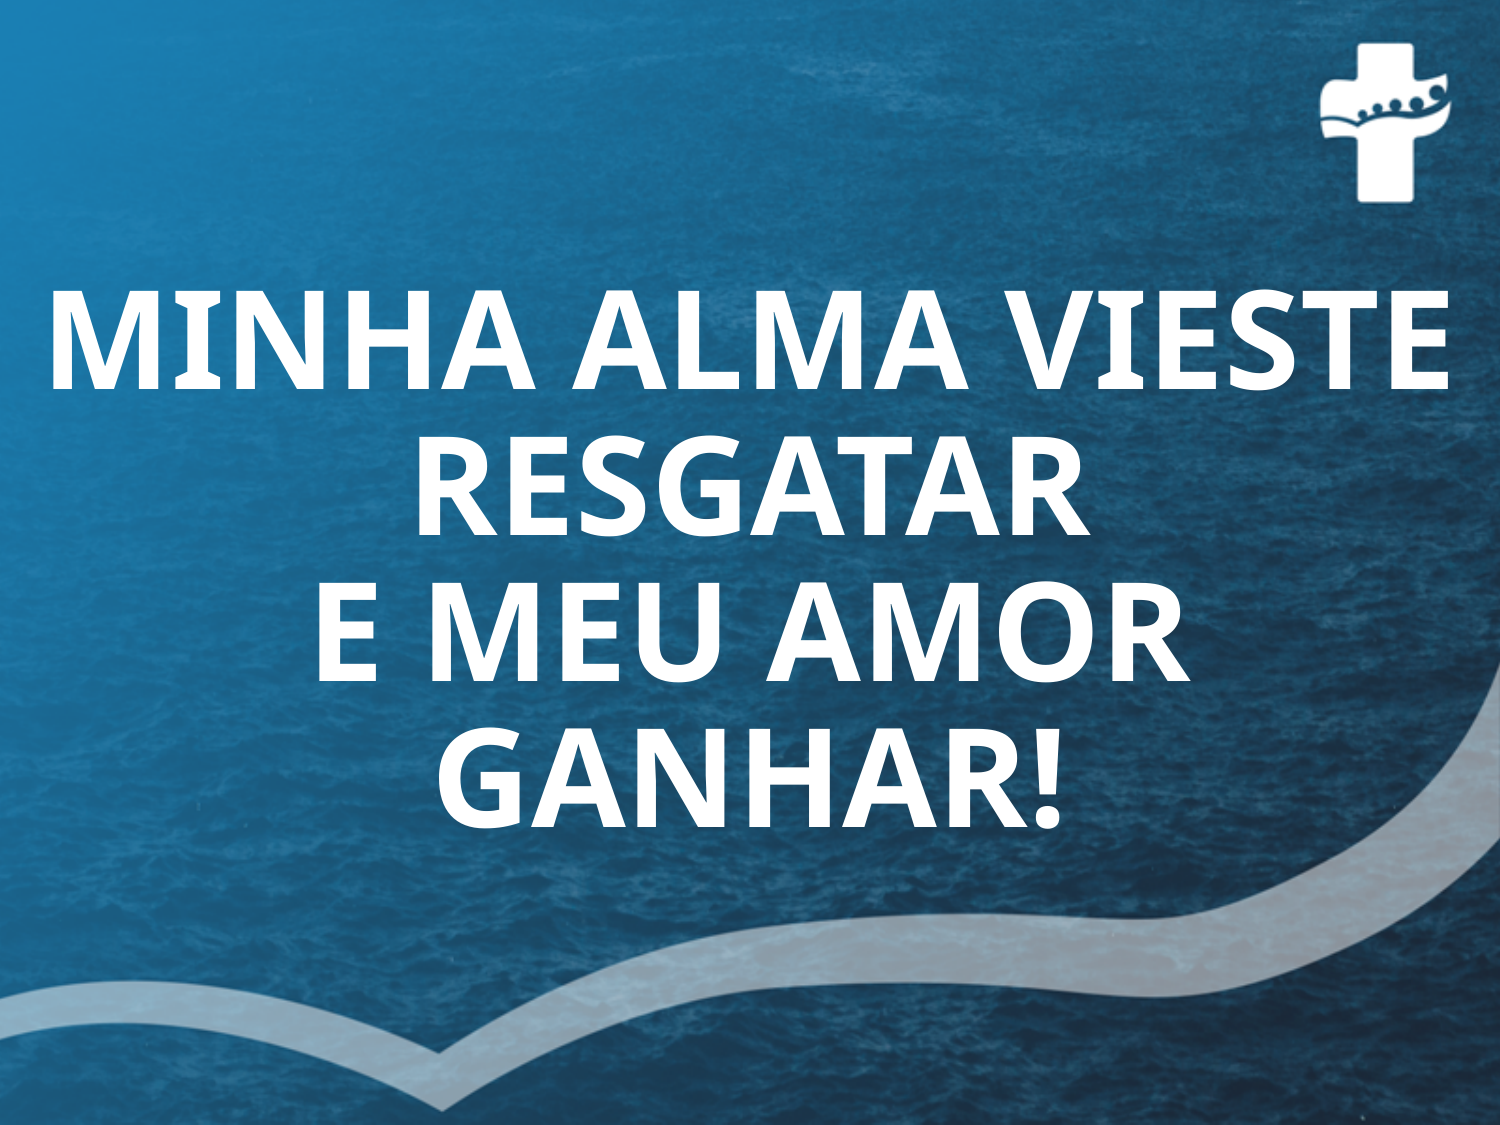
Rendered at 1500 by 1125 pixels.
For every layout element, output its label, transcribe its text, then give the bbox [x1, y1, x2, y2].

title MINHA ALMA VIESTE RESGATAR E MEU AMOR GANHAR! [0, 469, 1500, 658]
picture [0, 658, 1500, 1125]
picture [0, 0, 1500, 469]
